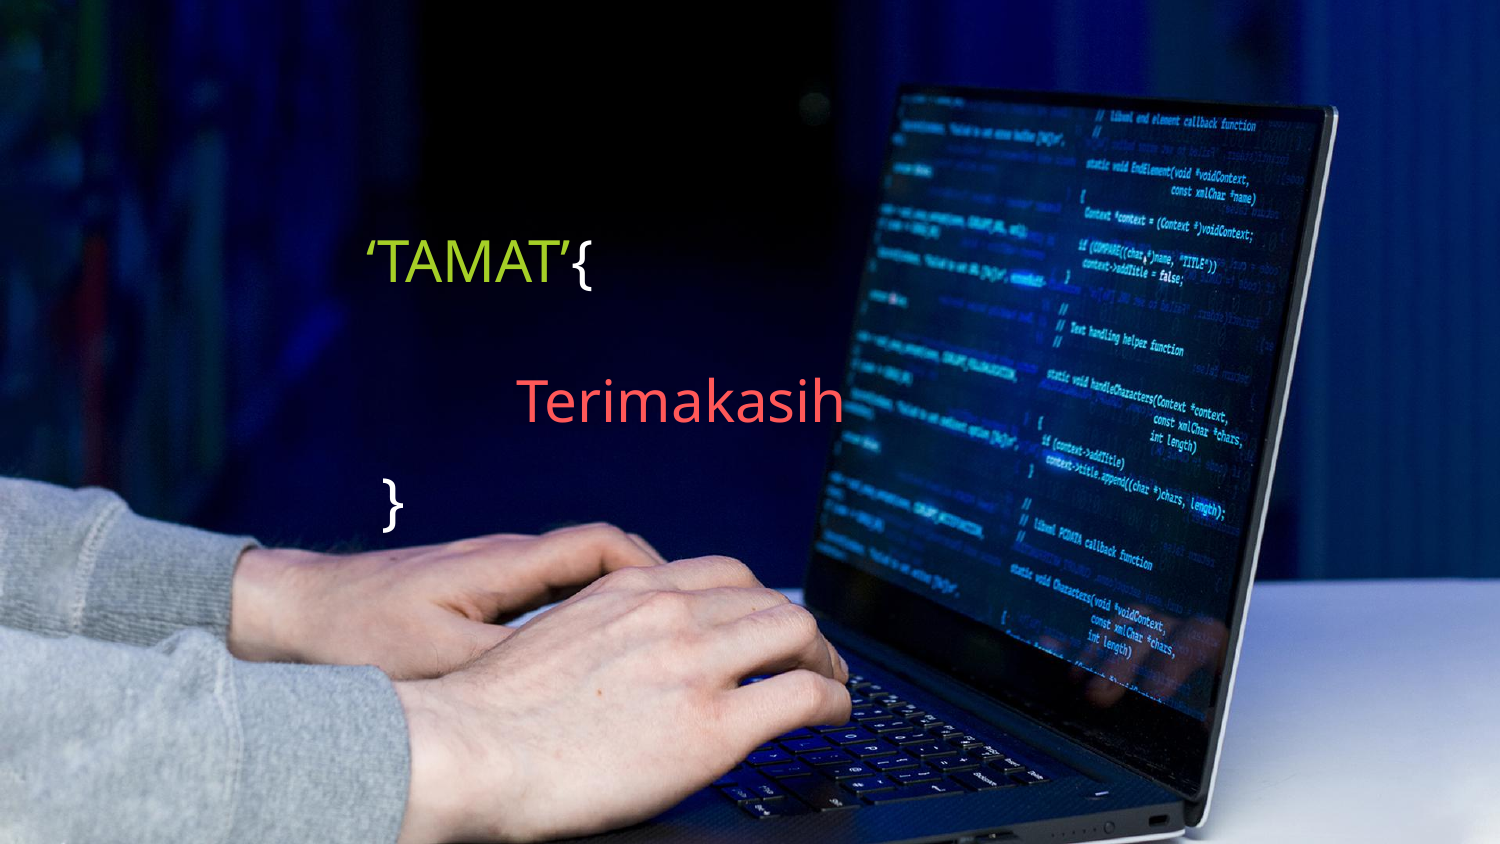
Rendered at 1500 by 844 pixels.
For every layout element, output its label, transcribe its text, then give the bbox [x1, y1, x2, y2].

picture [0, 0, 1500, 844]
text_box } [351, 446, 435, 551]
title ‘TAMAT’{ Terimakasih [351, 212, 986, 446]
